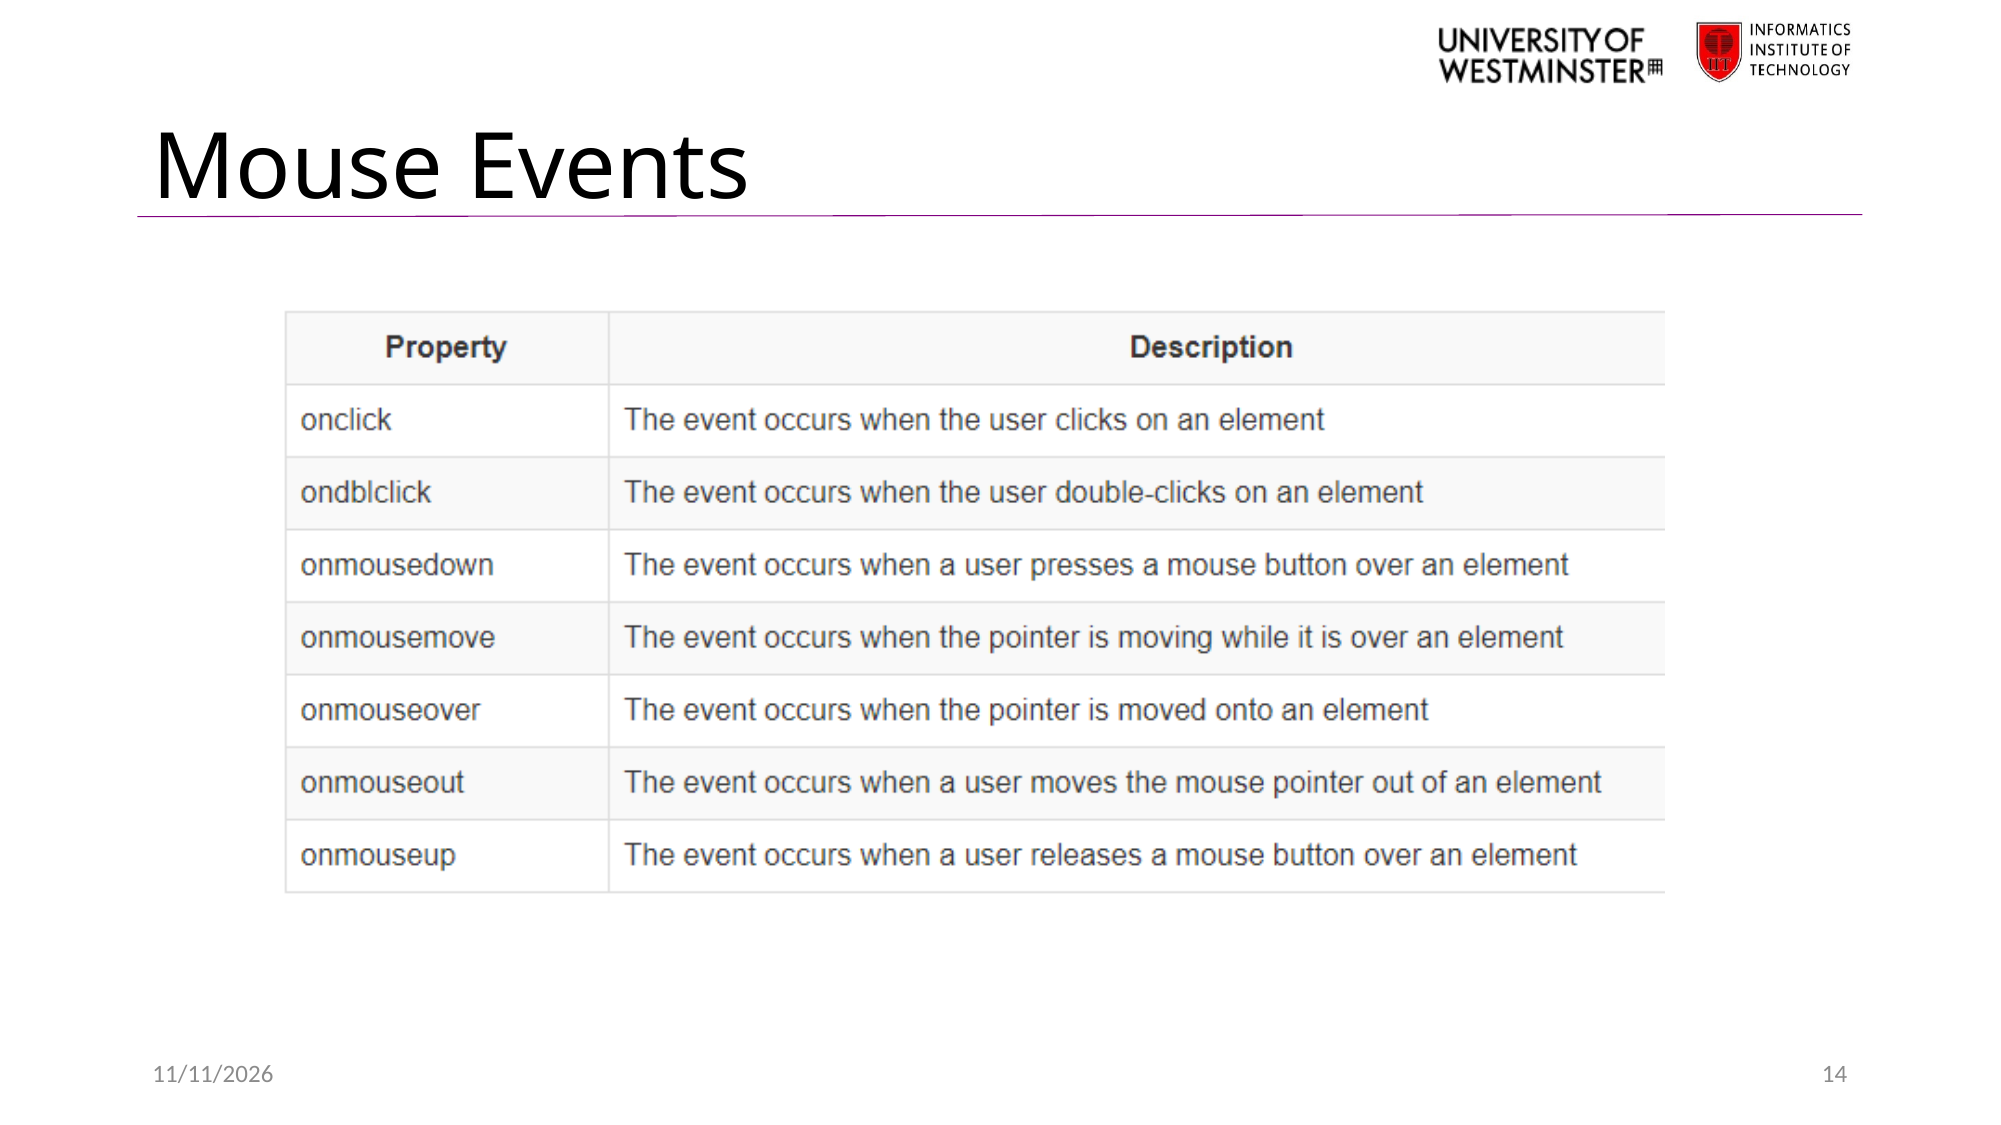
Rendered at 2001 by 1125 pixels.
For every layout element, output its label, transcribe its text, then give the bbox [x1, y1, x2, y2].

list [276, 304, 1665, 901]
slide_number 14 [1412, 1042, 1863, 1103]
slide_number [137, 1042, 588, 1103]
picture [1425, 5, 1863, 59]
title Mouse Events [137, 59, 1863, 278]
